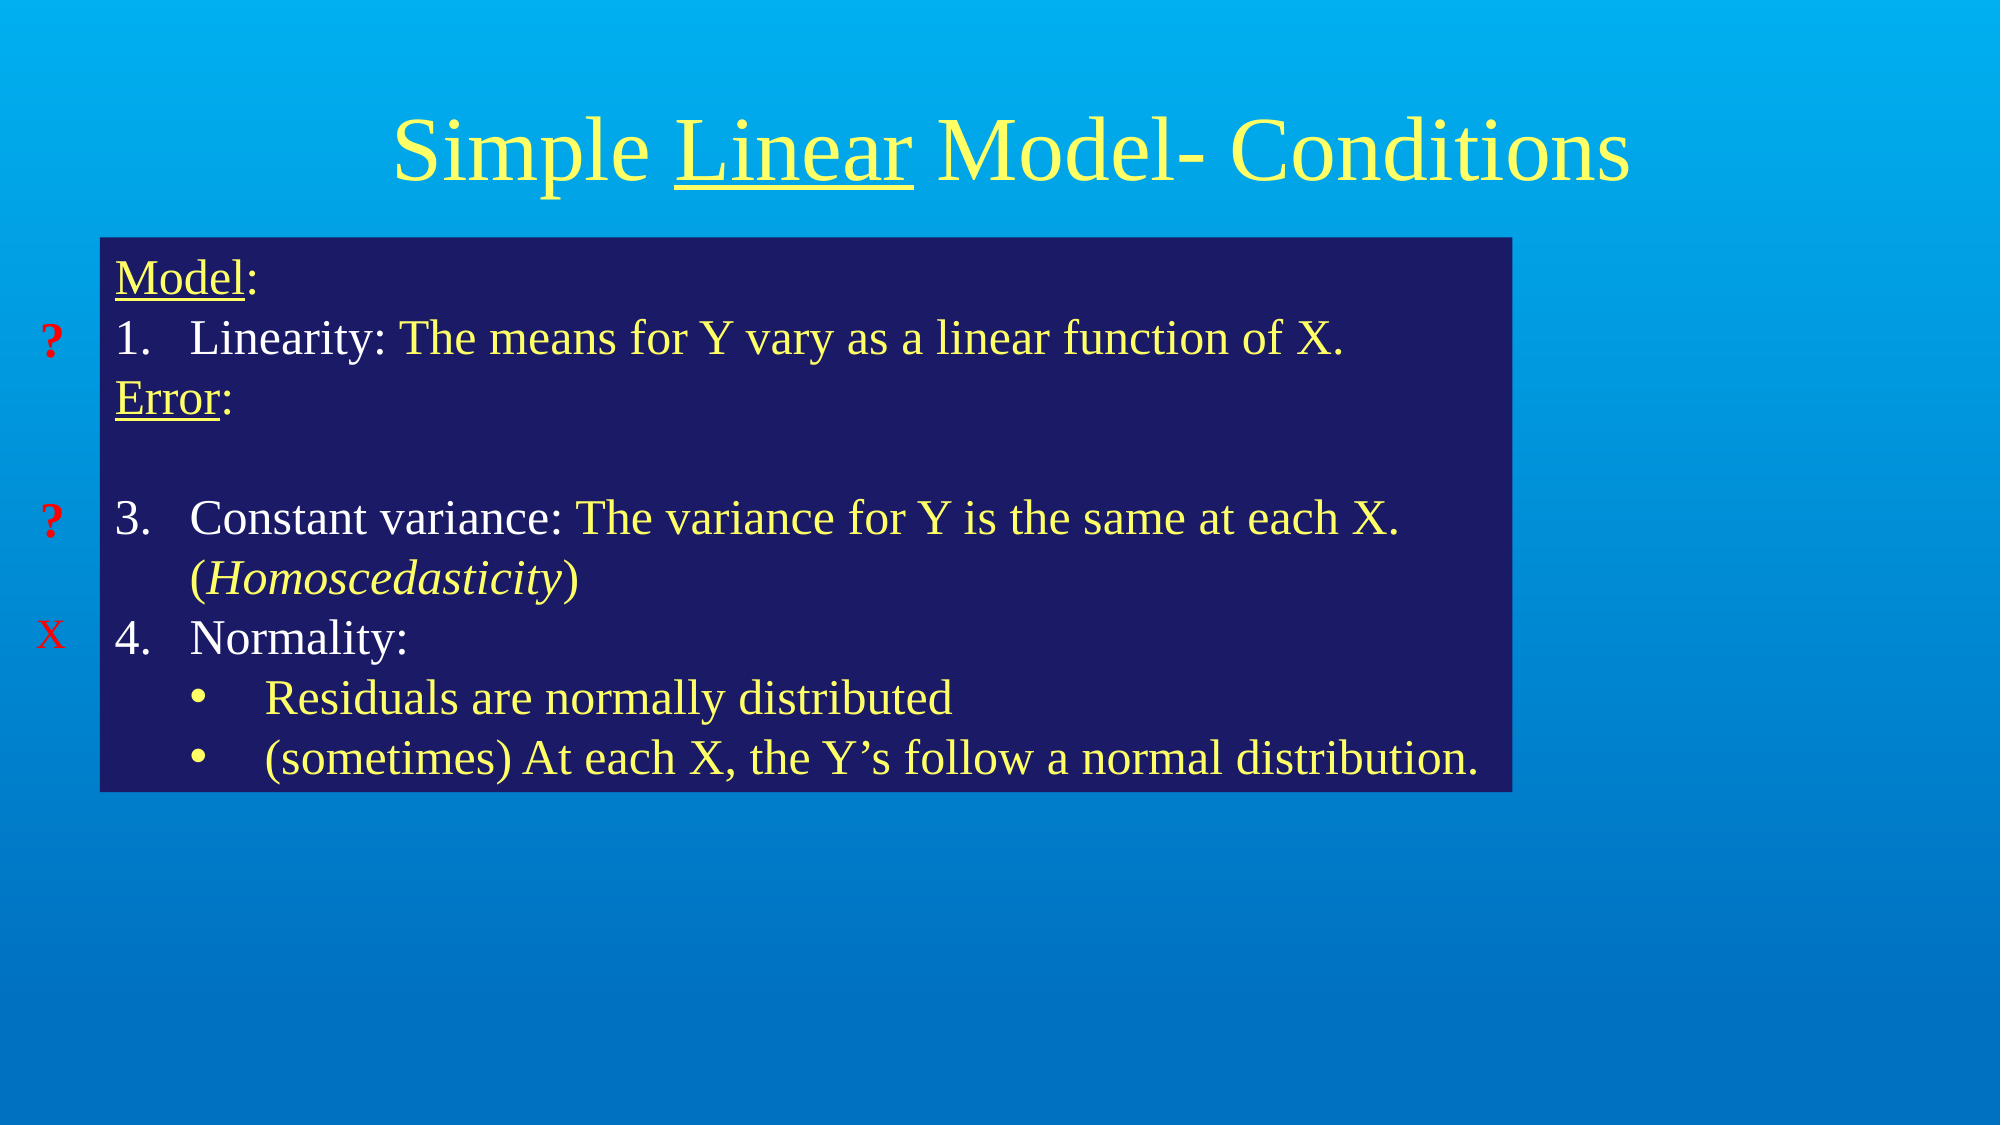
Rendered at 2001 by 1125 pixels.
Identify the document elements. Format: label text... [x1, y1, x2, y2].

text_box ? [0, 299, 100, 375]
title Simple Linear Model- Conditions [375, 50, 1650, 238]
text_box X [0, 599, 84, 715]
text_box ? [0, 479, 100, 555]
text_box Model: Linearity: The means for Y vary as a linear function of X. Error: Constant variance: The variance for Y is the same at each X. (Homoscedasticity) Normality: Residuals are normally distributed (sometimes) At each X, the Y’s follow a normal distribution. [99, 237, 1513, 793]
